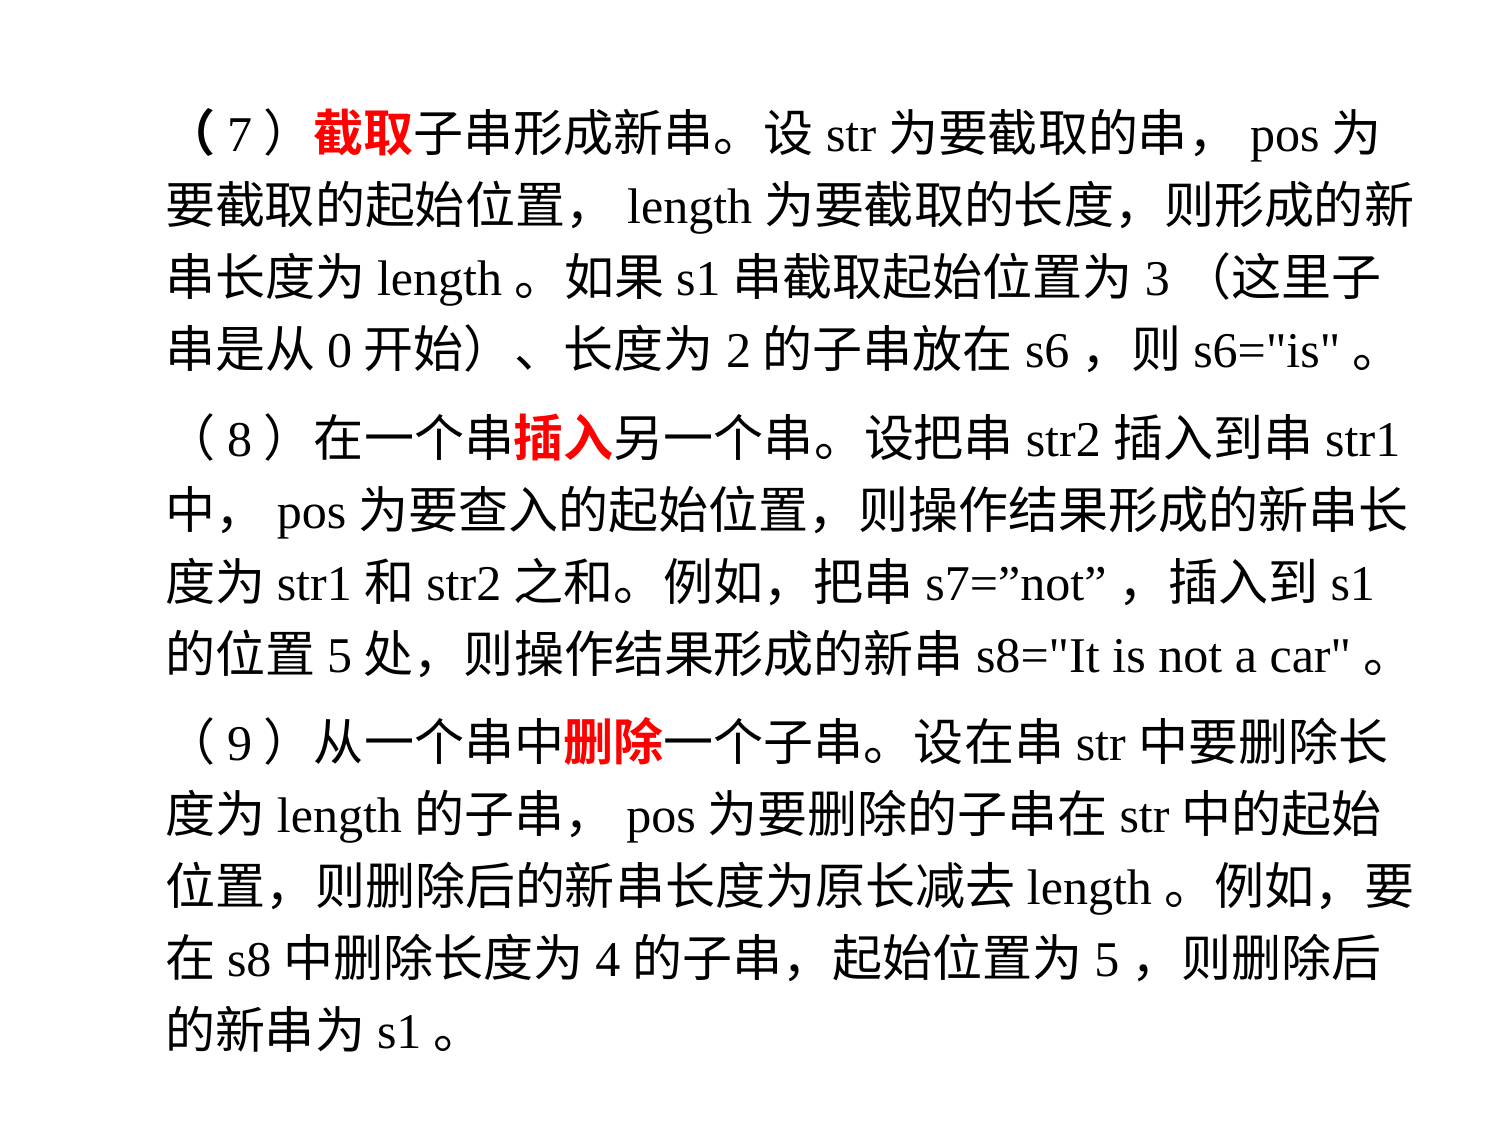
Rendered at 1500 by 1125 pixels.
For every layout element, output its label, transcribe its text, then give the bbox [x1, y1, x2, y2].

list （7）截取子串形成新串。设str为要截取的串，pos为要截取的起始位置，length为要截取的长度，则形成的新串长度为length。如果s1串截取起始位置为3（这里子串是从0开始）、长度为2的子串放在s6，则s6="is"。 （8）在一个串插入另一个串。设把串str2插入到串str1中，pos为要查入的起始位置，则操作结果形成的新串长度为str1和str2之和。例如，把串s7=”not”，插入到s1的位置5处，则操作结果形成的新串s8="It is not a car"。 （9）从一个串中删除一个子串。设在串str中要删除长度为length的子串，pos为要删除的子串在str中的起始位置，则删除后的新串长度为原长减去length。例如，要在s8中删除长度为4的子串，起始位置为5，则删除后的新串为s1。 [93, 82, 1442, 1079]
